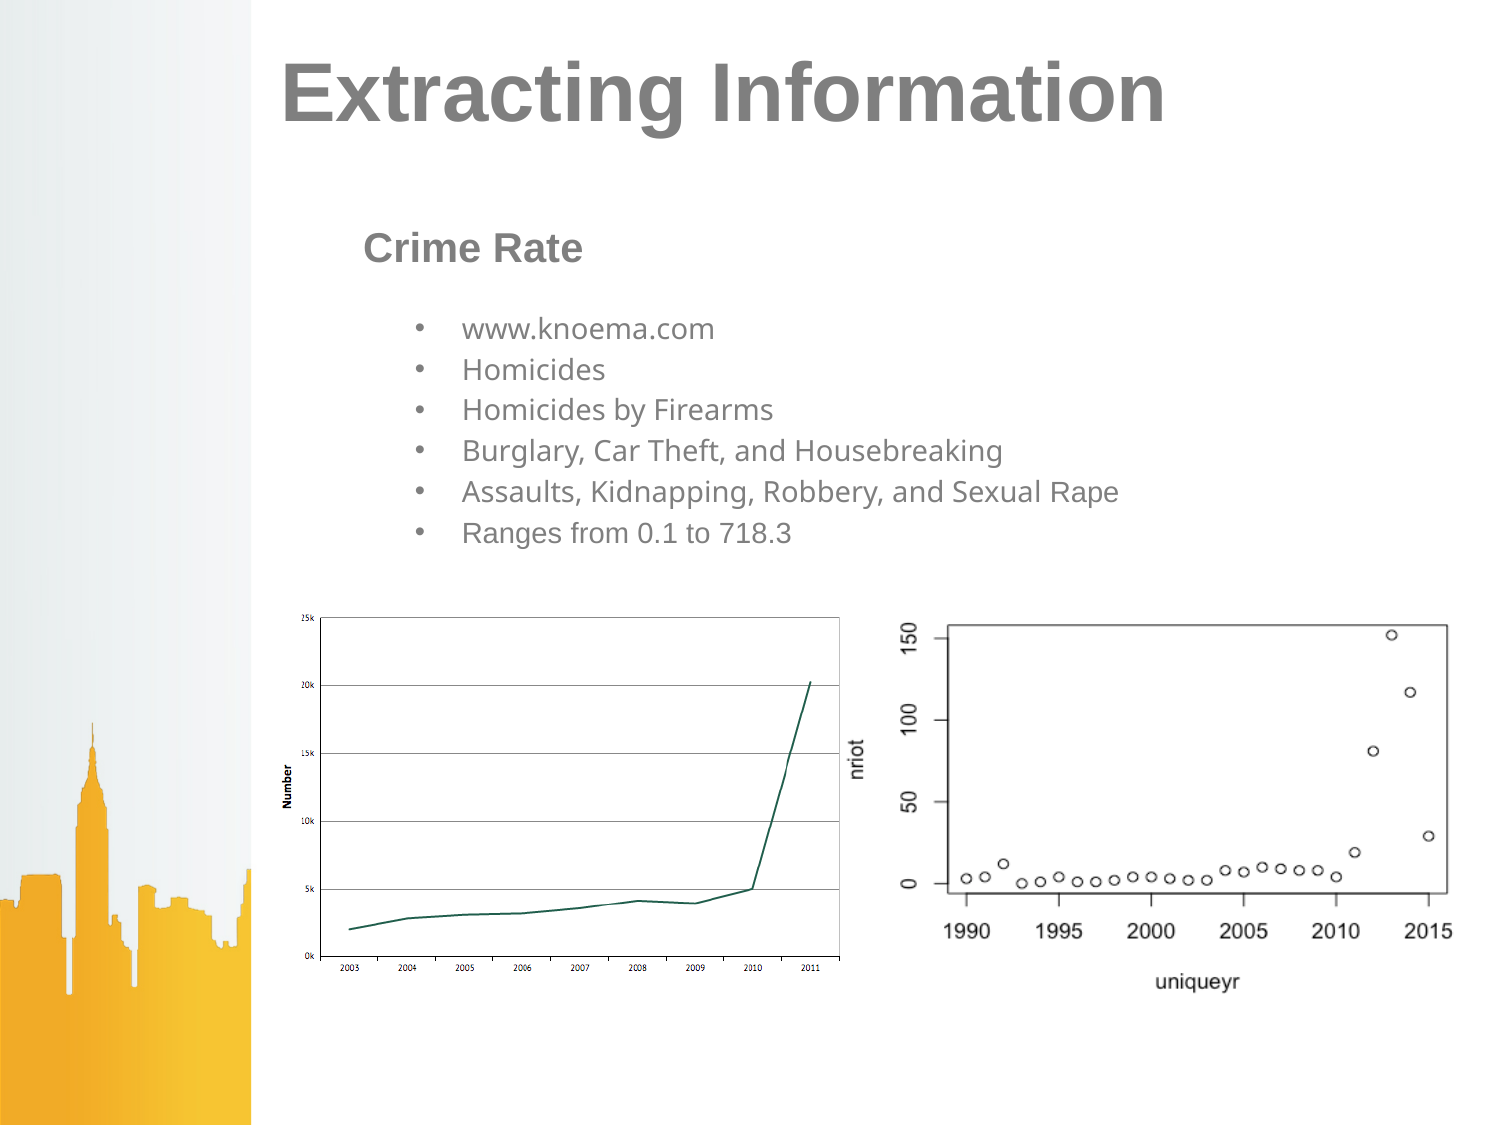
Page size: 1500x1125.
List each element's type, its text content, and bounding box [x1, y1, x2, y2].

list www.knoema.com Homicides Homicides by Firearms Burglary, Car Theft, and Housebreaking Assaults, Kidnapping, Robbery, and Sexual Rape Ranges from 0.1 to 718.3 [350, 302, 1427, 563]
picture [0, 0, 1500, 1125]
title Extracting Information [265, 0, 1500, 176]
list Crime Rate [348, 208, 1425, 284]
